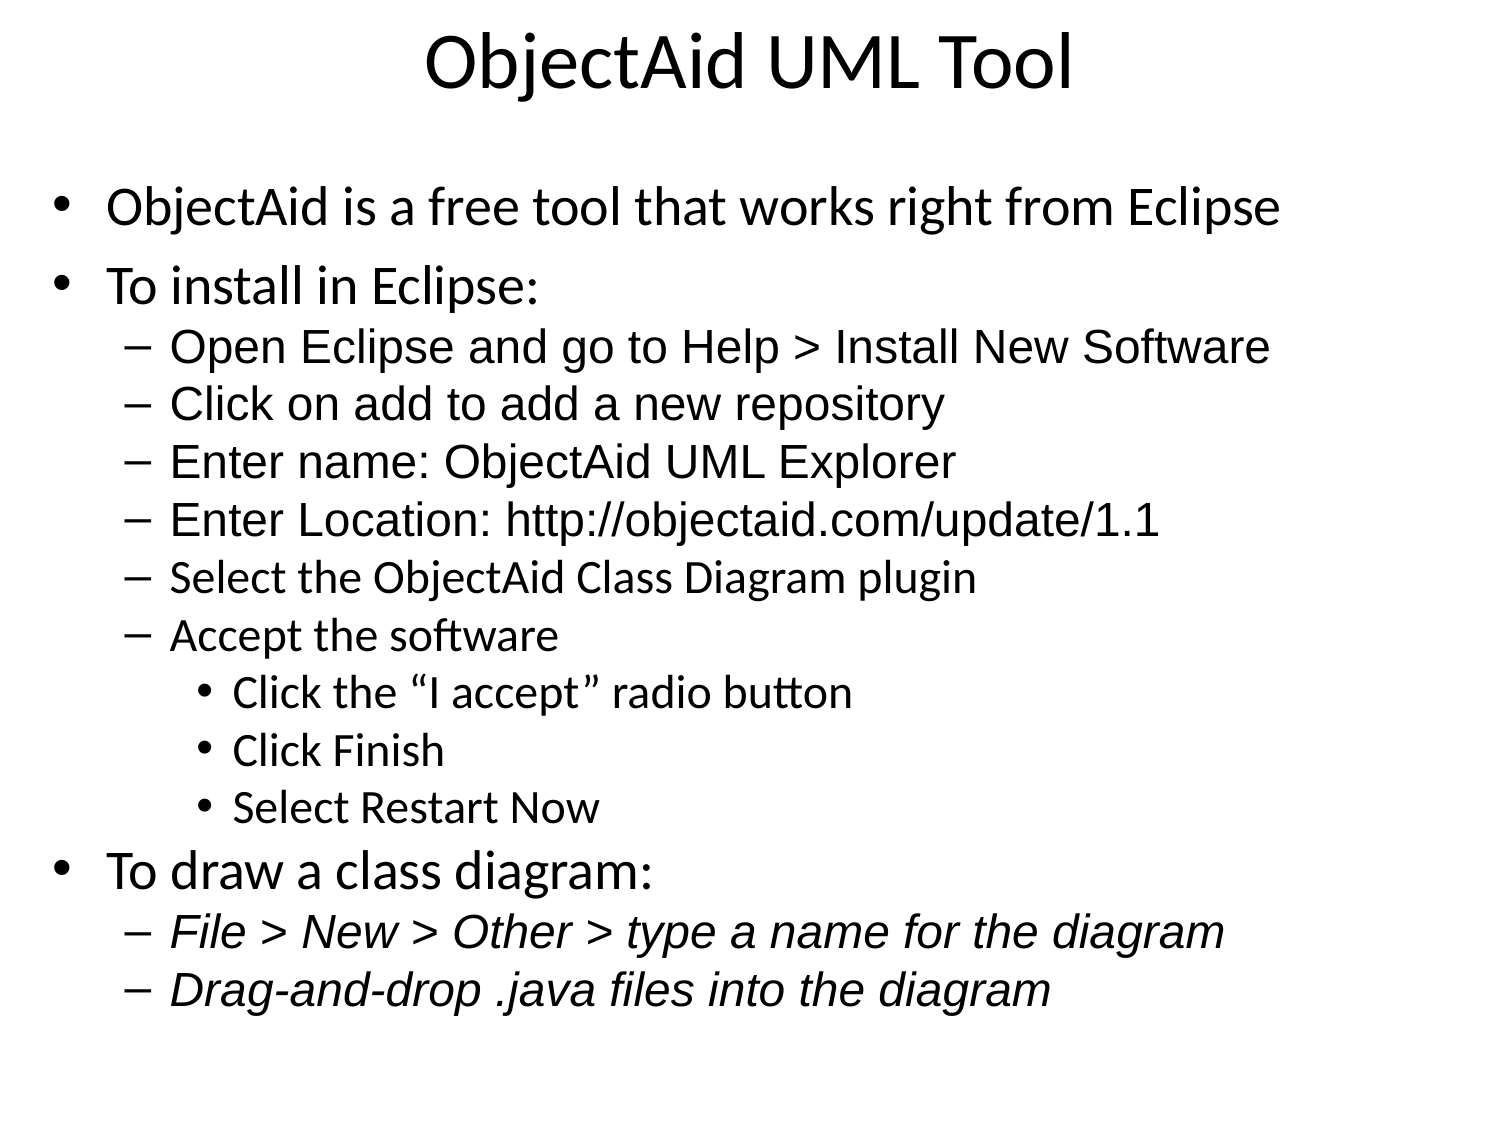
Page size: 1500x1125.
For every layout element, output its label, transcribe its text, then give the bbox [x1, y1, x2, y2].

list ObjectAid is a free tool that works right from Eclipse To install in Eclipse: Open Eclipse and go to Help > Install New Software Click on add to add a new repository Enter name: ObjectAid UML Explorer Enter Location: http://objectaid.com/update/1.1 Select the ObjectAid Class Diagram plugin Accept the software Click the “I accept” radio button Click Finish Select Restart Now To draw a class diagram: File > New > Other > type a name for the diagram Drag-and-drop .java files into the diagram [37, 162, 1488, 1025]
title ObjectAid UML Tool [75, 0, 1425, 113]
